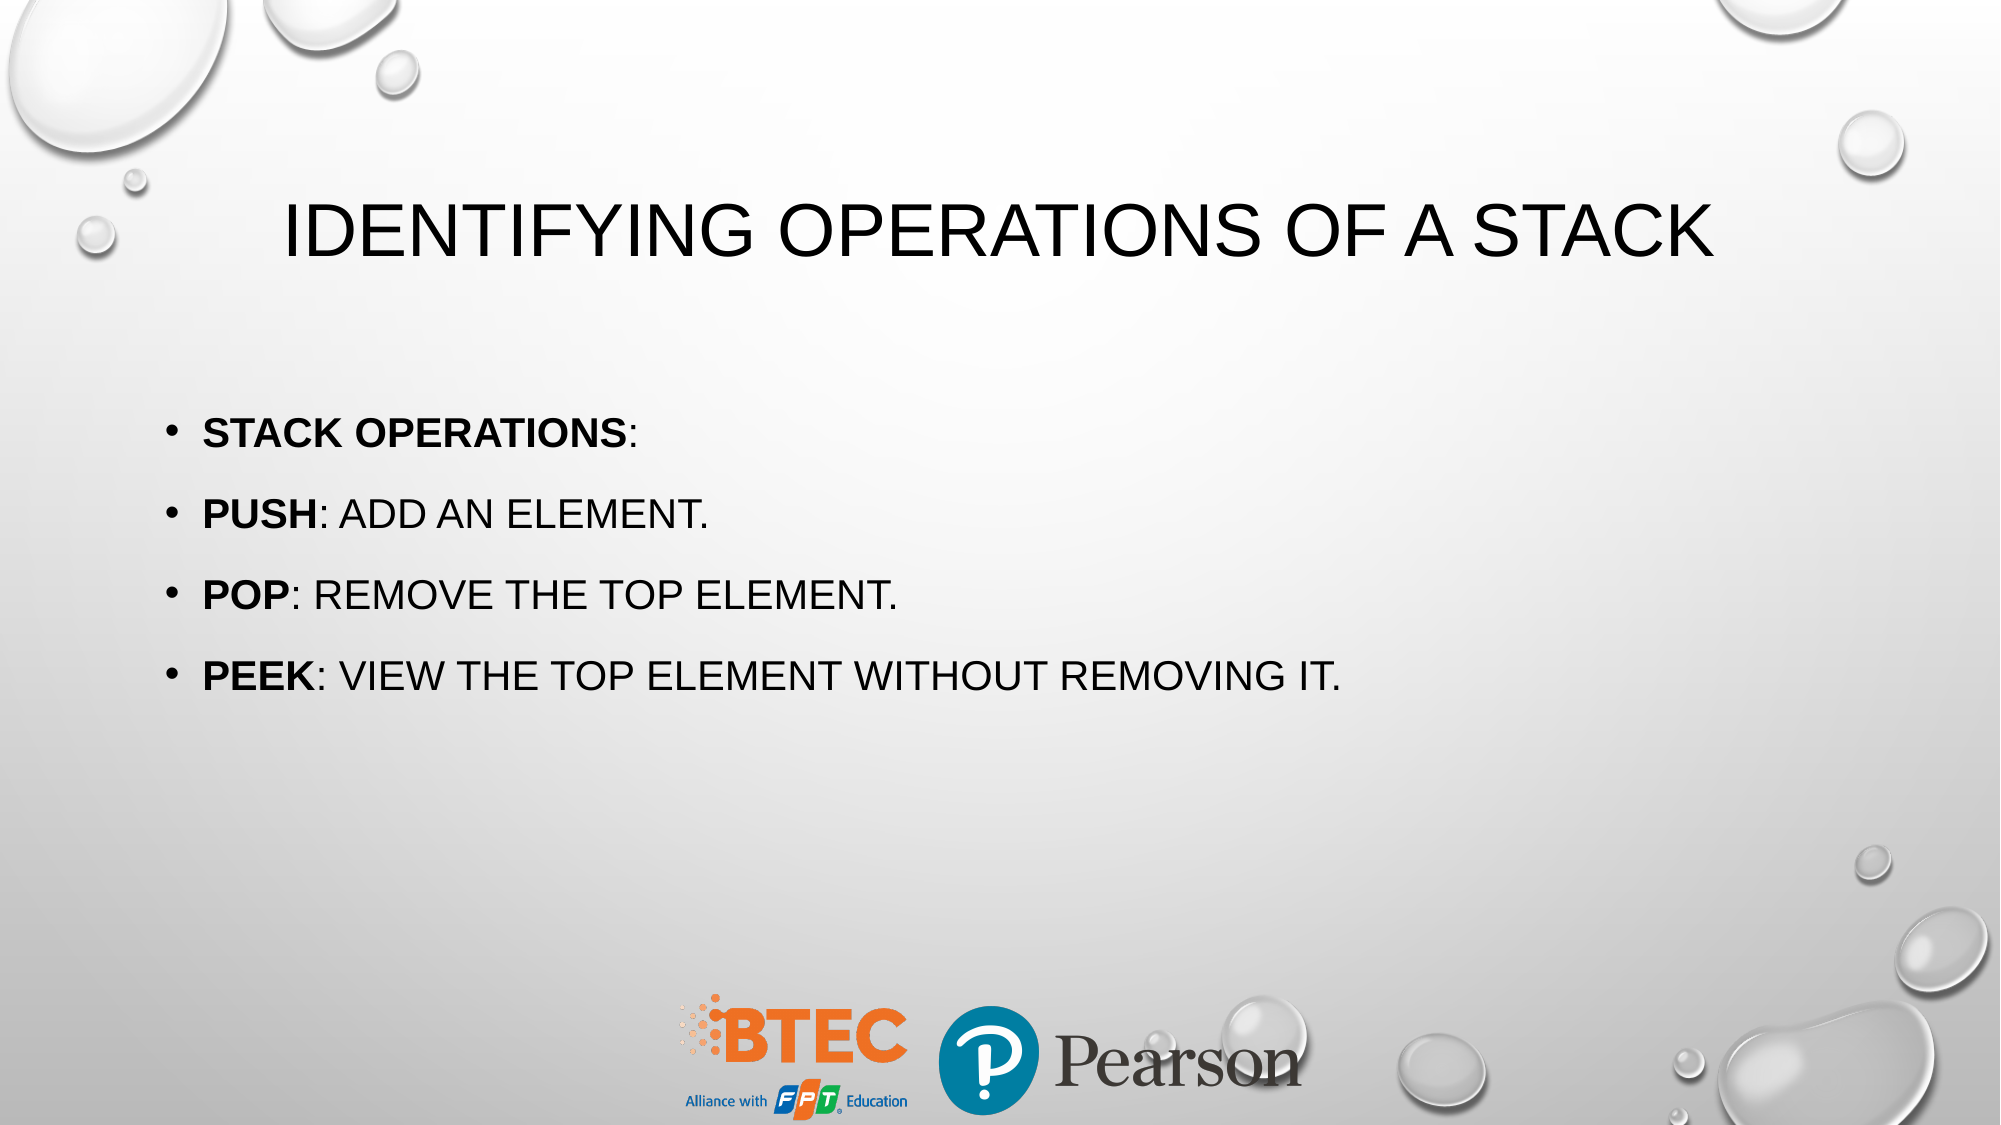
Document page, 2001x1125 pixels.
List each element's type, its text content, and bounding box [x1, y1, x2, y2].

title Identifying Operations of a Stack [149, 101, 1851, 364]
picture [0, 0, 2000, 1125]
list Stack Operations: Push: Add an element. Pop: Remove the top element. Peek: View the top element without removing it. [149, 388, 1850, 950]
